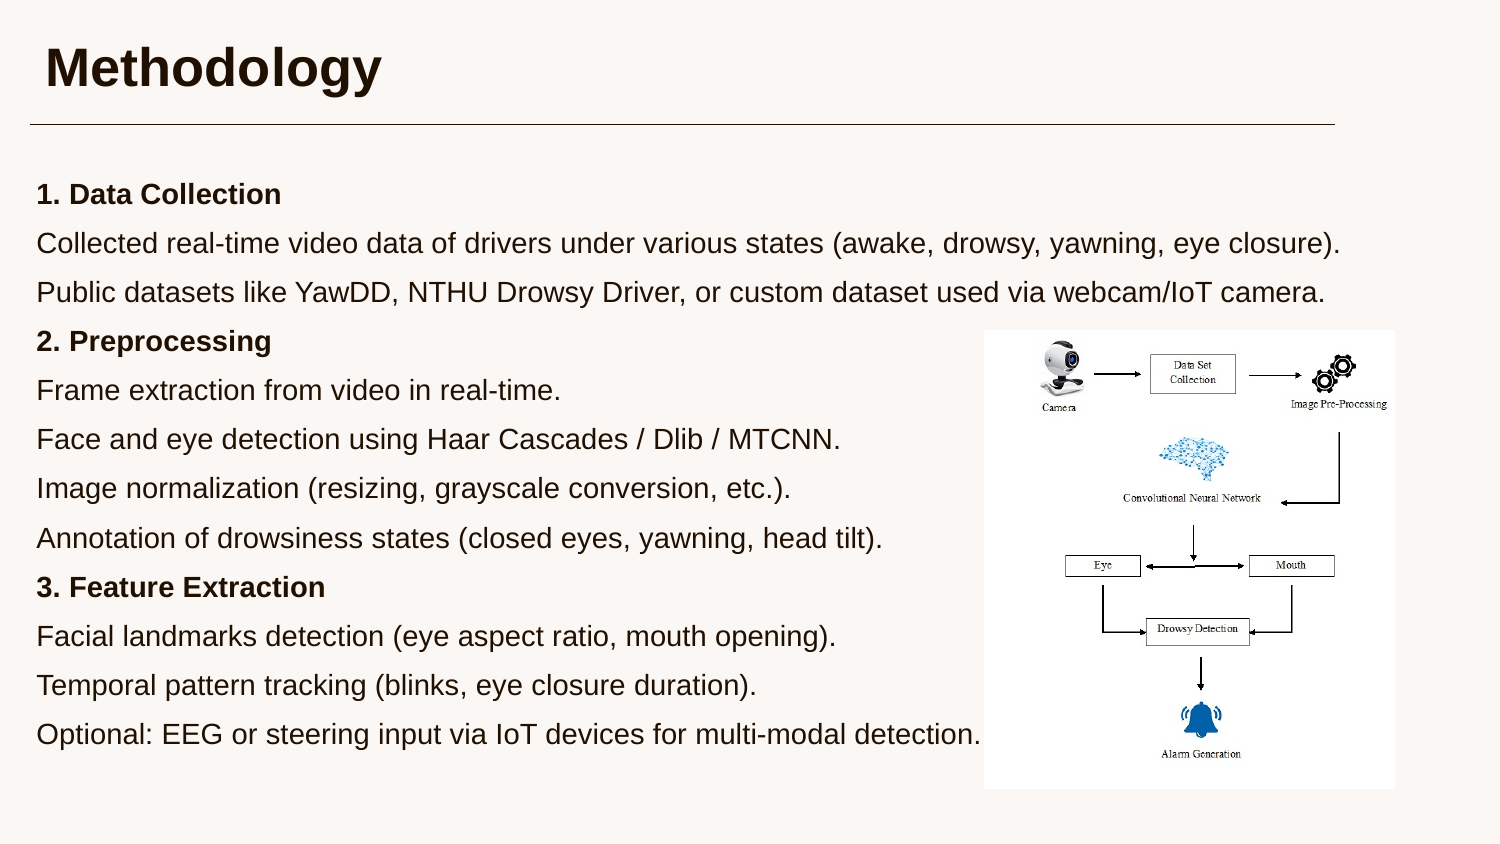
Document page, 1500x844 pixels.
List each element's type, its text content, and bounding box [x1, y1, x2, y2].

picture [984, 329, 1396, 790]
table_header Methodology [31, 31, 1029, 102]
table_header 1. Data Collection Collected real-time video data of drivers under various states (awake, drowsy, yawning, eye closure). Public datasets like YawDD, NTHU Drowsy Driver, or custom dataset used via webcam/IoT camera. 2. Preprocessing Frame extraction from video in real-time. Face and eye detection using Haar Cascades / Dlib / MTCNN. Image normalization (resizing, grayscale conversion, etc.). Annotation of drowsiness states (closed eyes, yawning, head tilt). 3. Feature Extraction Facial landmarks detection (eye aspect ratio, mouth opening). Temporal pattern tracking (blinks, eye closure duration). Optional: EEG or steering input via IoT devices for multi-modal detection. [22, 155, 1360, 798]
